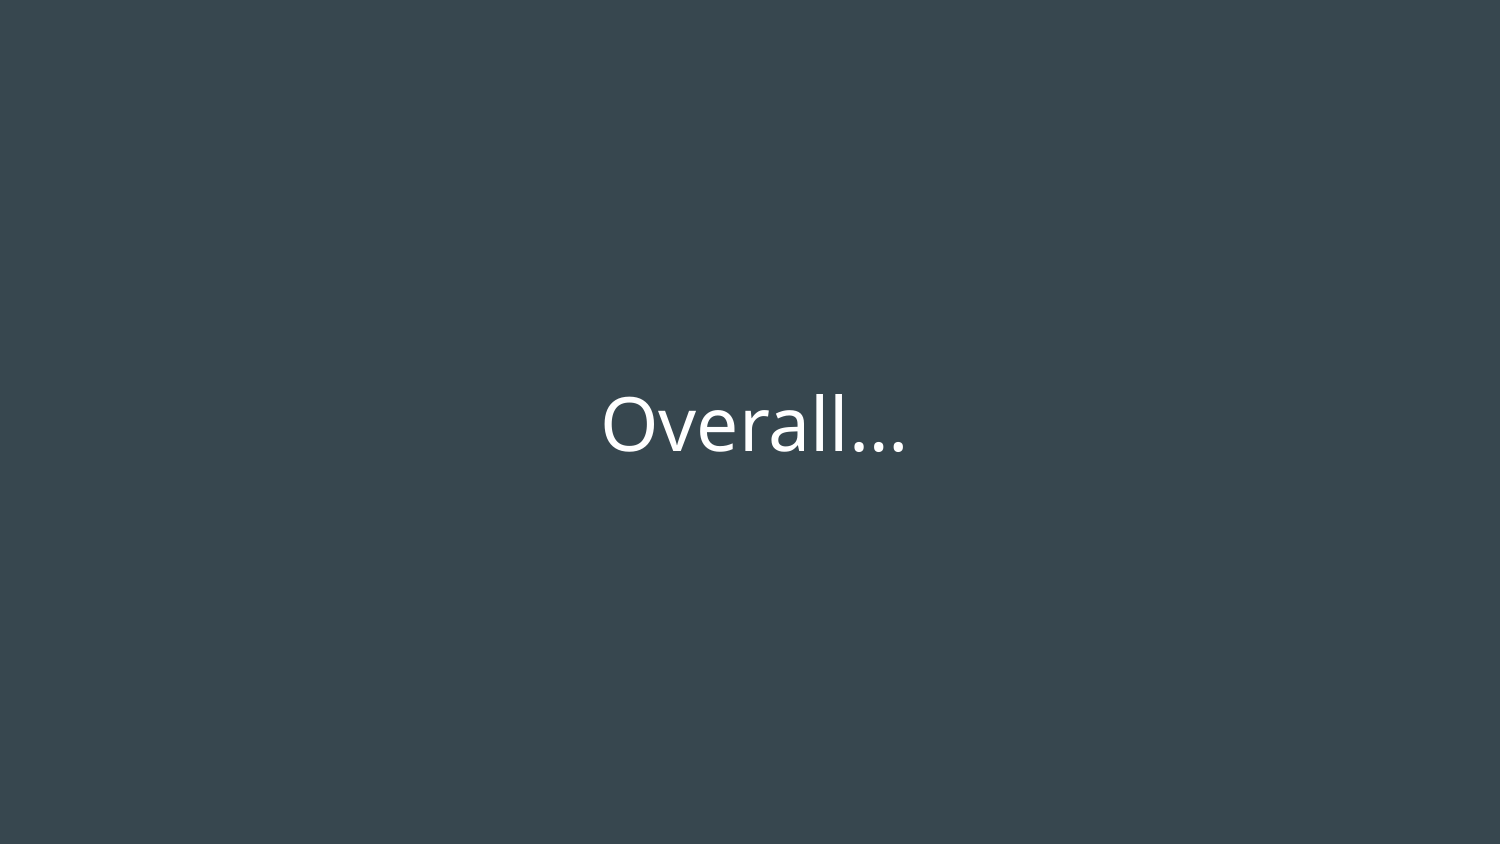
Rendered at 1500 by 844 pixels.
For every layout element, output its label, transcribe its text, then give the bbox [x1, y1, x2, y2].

title Overall… [110, 351, 1399, 493]
